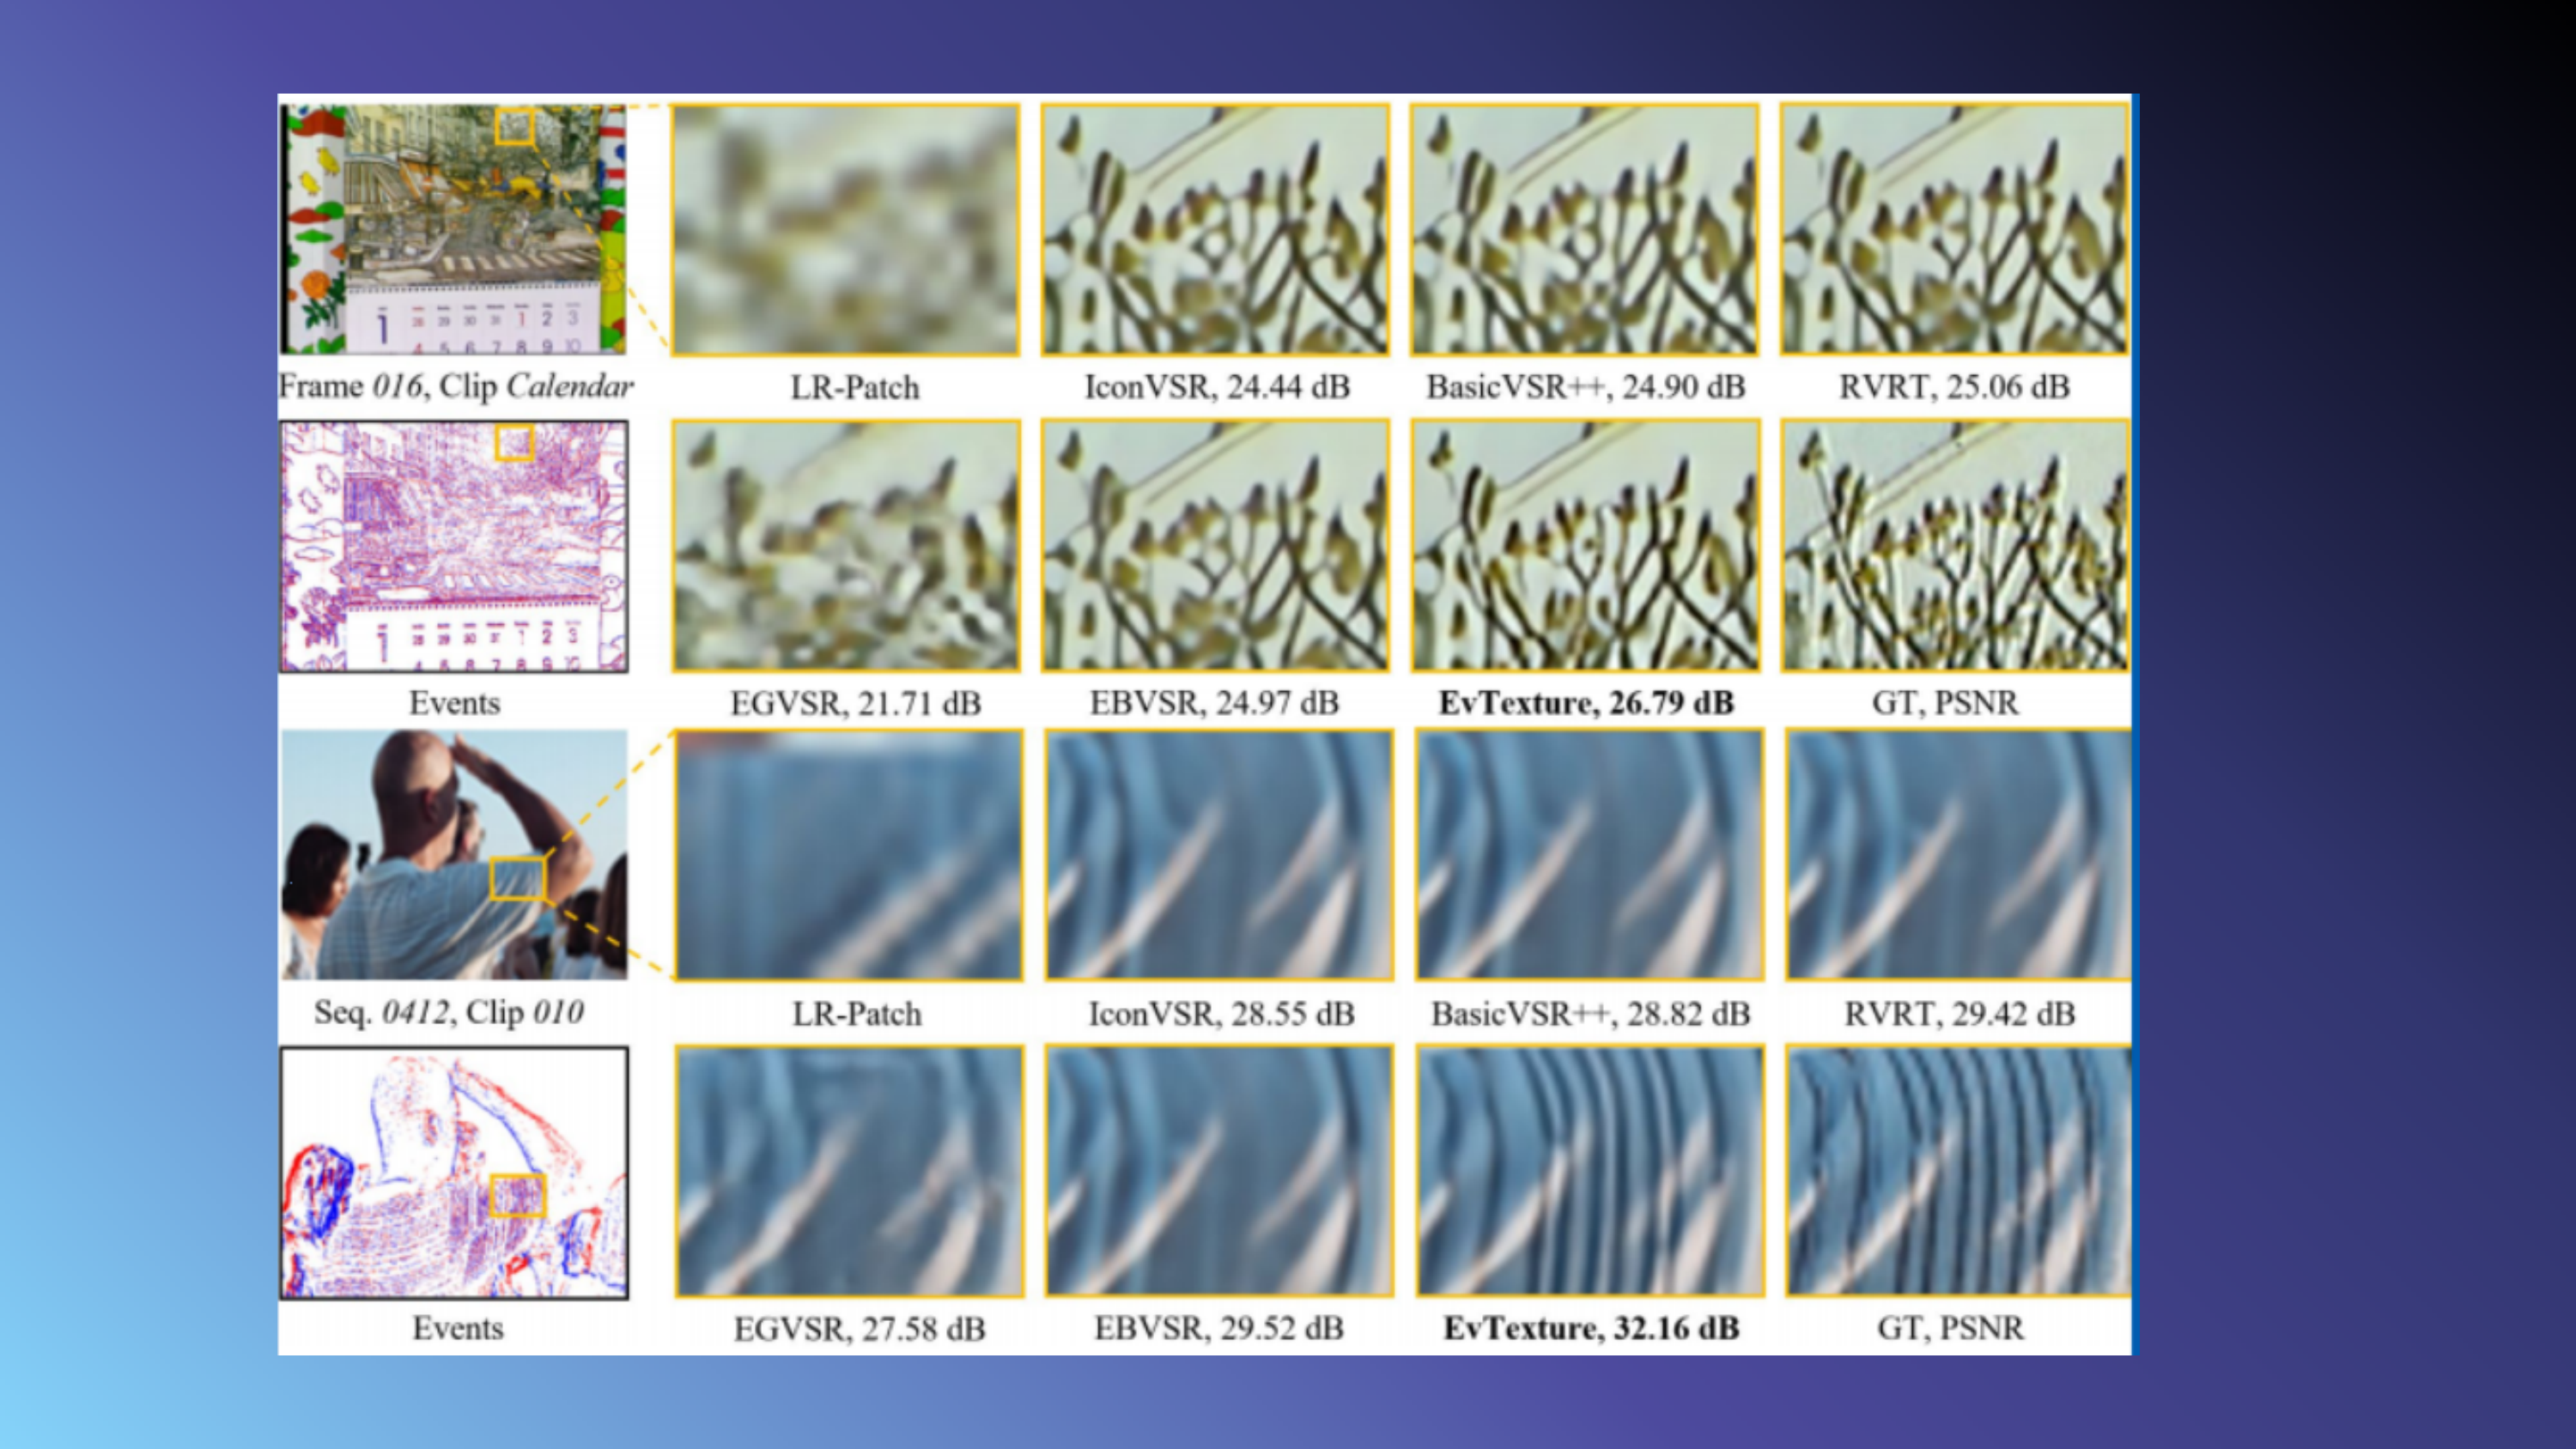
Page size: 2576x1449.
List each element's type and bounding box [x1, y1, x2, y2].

text_box [277, 94, 2140, 1355]
text_box [0, 0, 2576, 1449]
